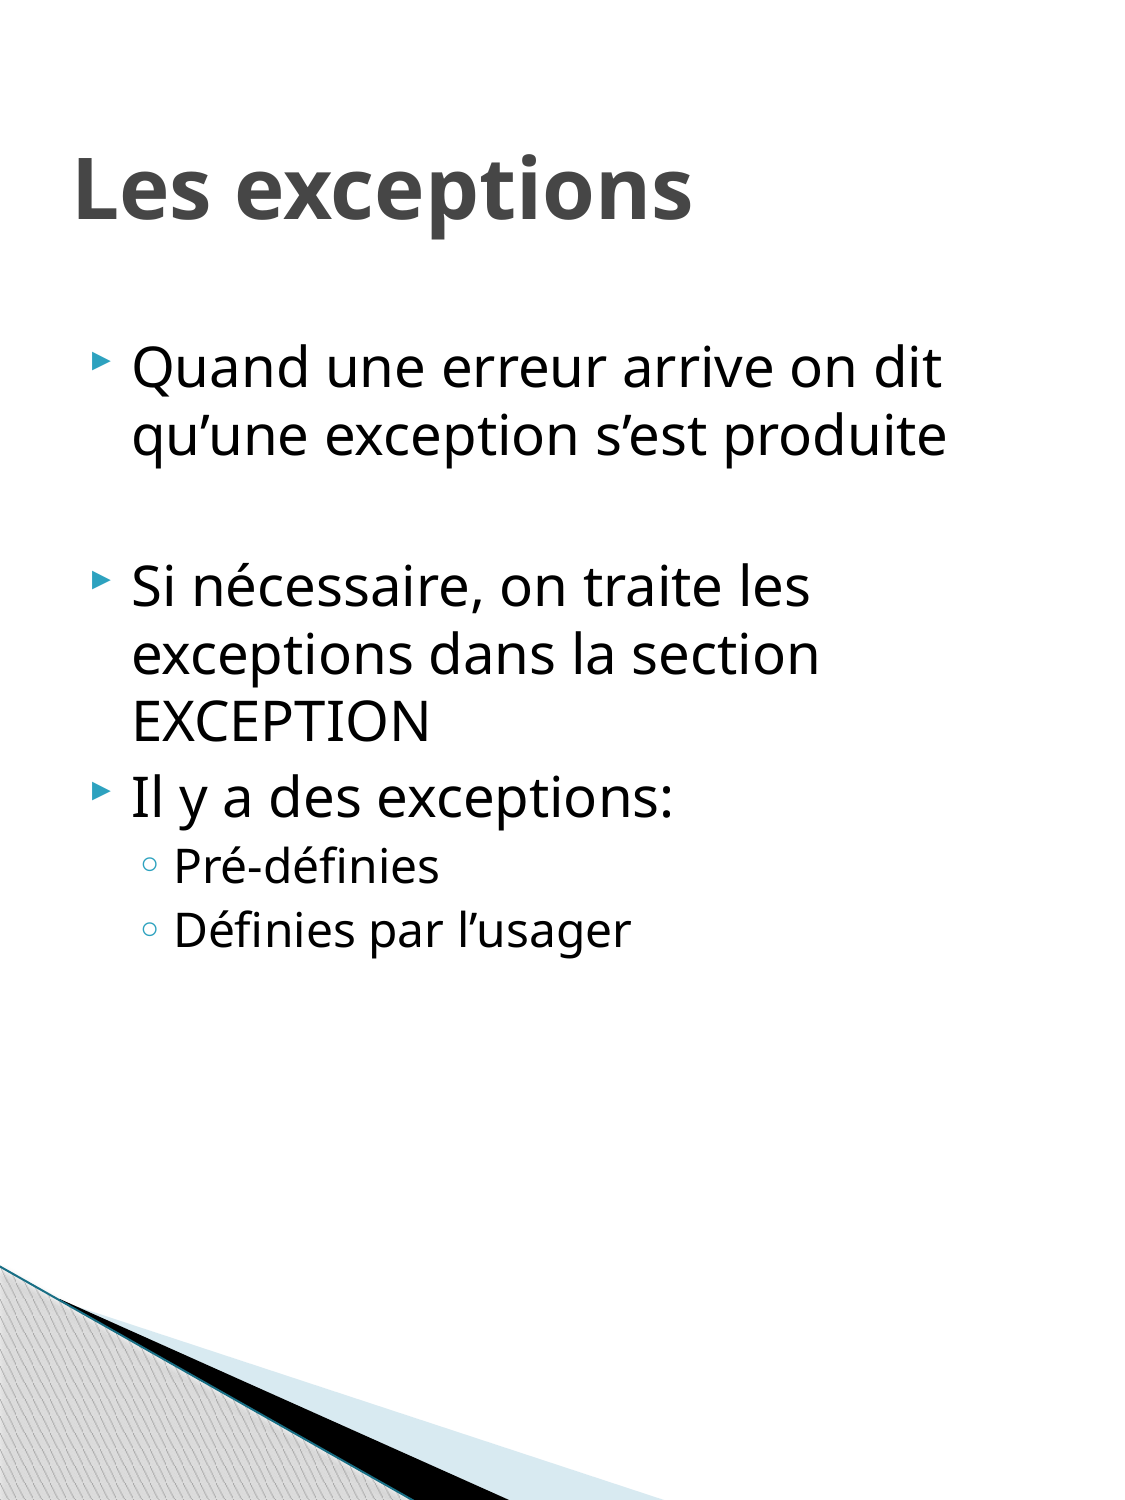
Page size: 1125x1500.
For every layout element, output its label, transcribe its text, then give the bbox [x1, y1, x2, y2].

title Les exceptions [56, 60, 1069, 310]
list Quand une erreur arrive on dit qu’une exception s’est produite Si nécessaire, on traite les exceptions dans la section EXCEPTION Il y a des exceptions: Pré-définies Définies par l’usager [56, 323, 1069, 1314]
